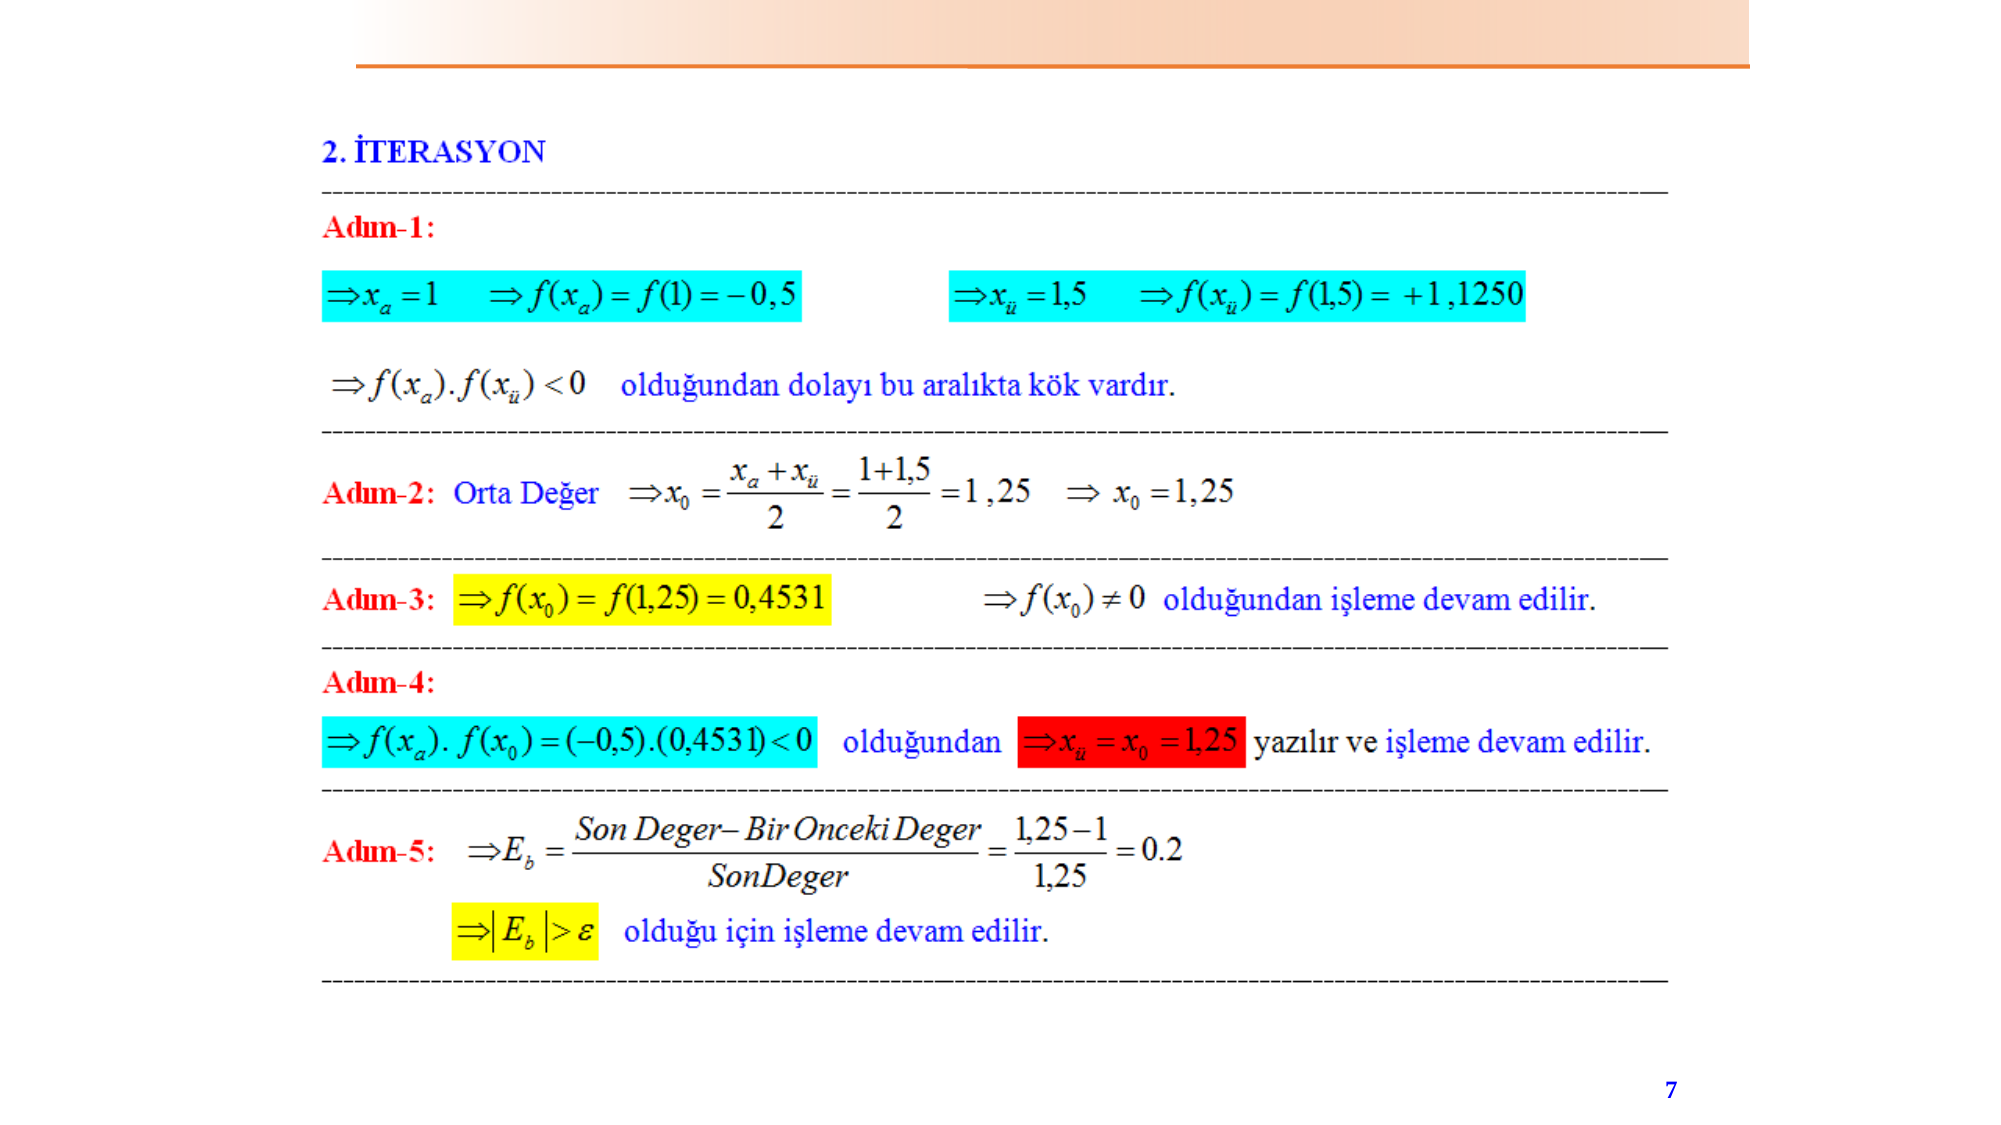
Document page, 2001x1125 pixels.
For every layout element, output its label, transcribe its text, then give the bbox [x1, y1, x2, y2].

picture [316, 133, 1684, 992]
text_box [348, 0, 1749, 67]
slide_number 7 [1342, 1058, 1693, 1119]
